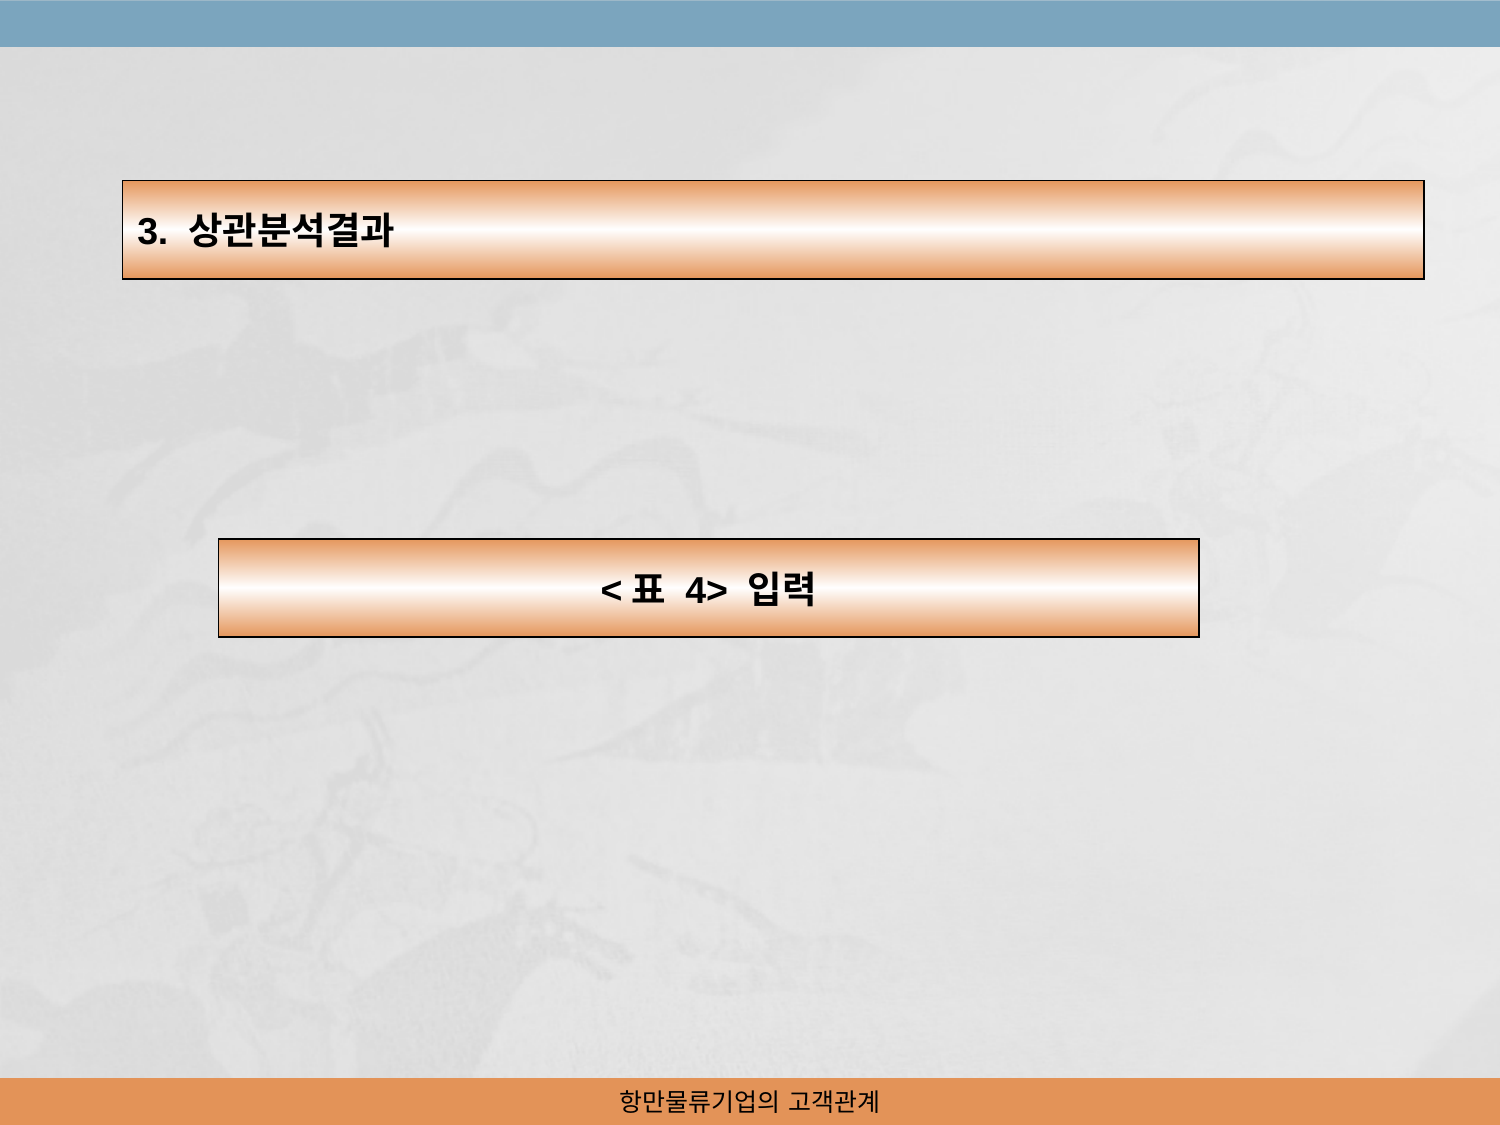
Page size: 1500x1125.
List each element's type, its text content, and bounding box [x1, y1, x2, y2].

text_box 3. 상관분석결과 [122, 180, 1425, 279]
text_box <표 4> 입력 [218, 538, 1199, 638]
footer 항만물류기업의 고객관계 [512, 1078, 988, 1125]
